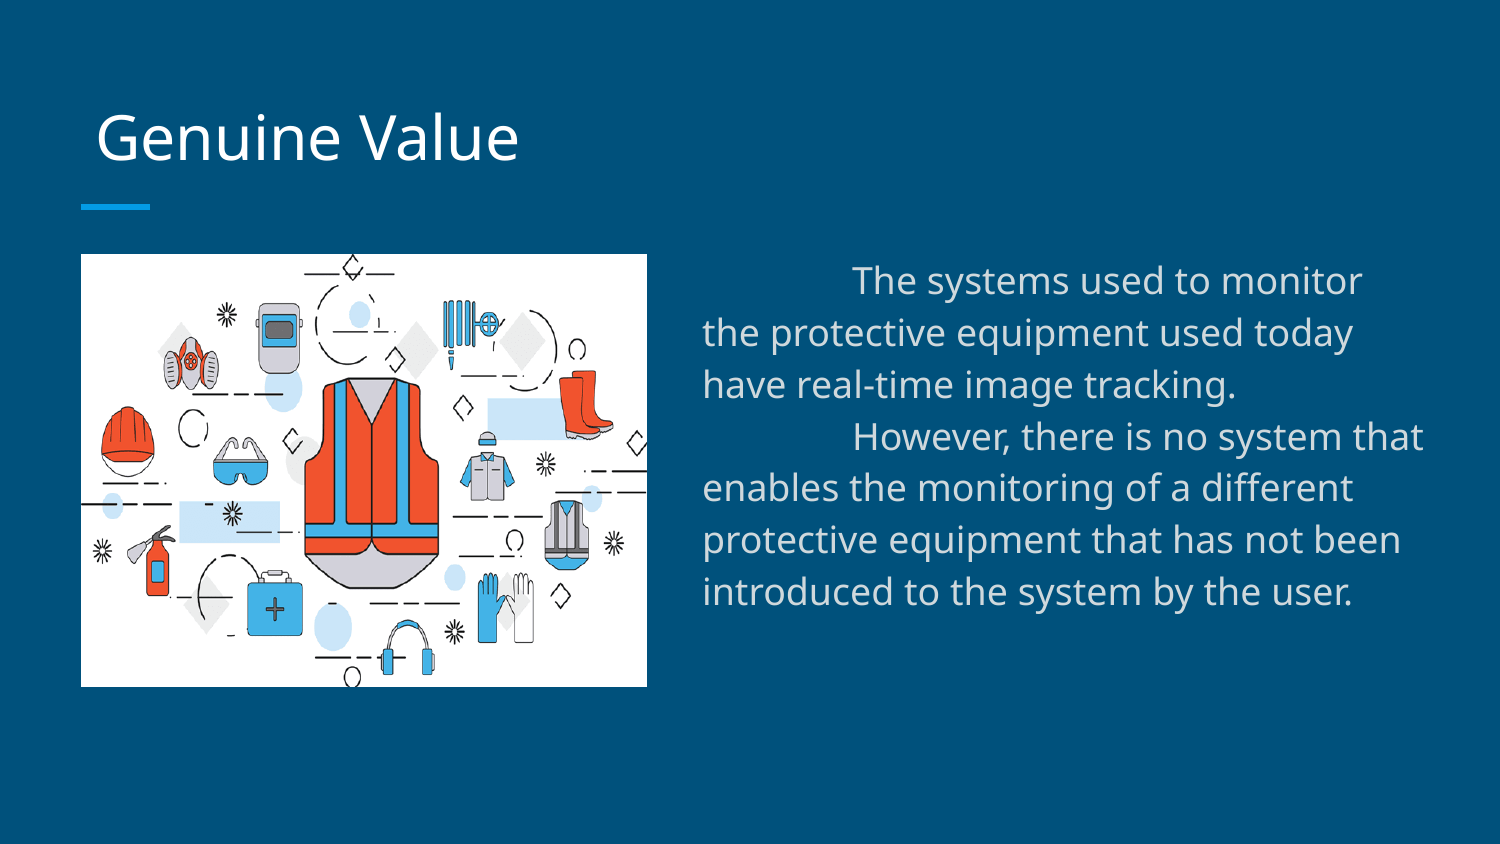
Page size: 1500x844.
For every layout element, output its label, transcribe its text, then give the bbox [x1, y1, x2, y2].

picture [82, 255, 646, 686]
list The systems used to monitor the protective equipment used today have real-time image tracking. However, there is no system that enables the monitoring of a different protective equipment that has not been introduced to the system by the user. [686, 235, 1445, 759]
title Genuine Value [63, 75, 1437, 188]
